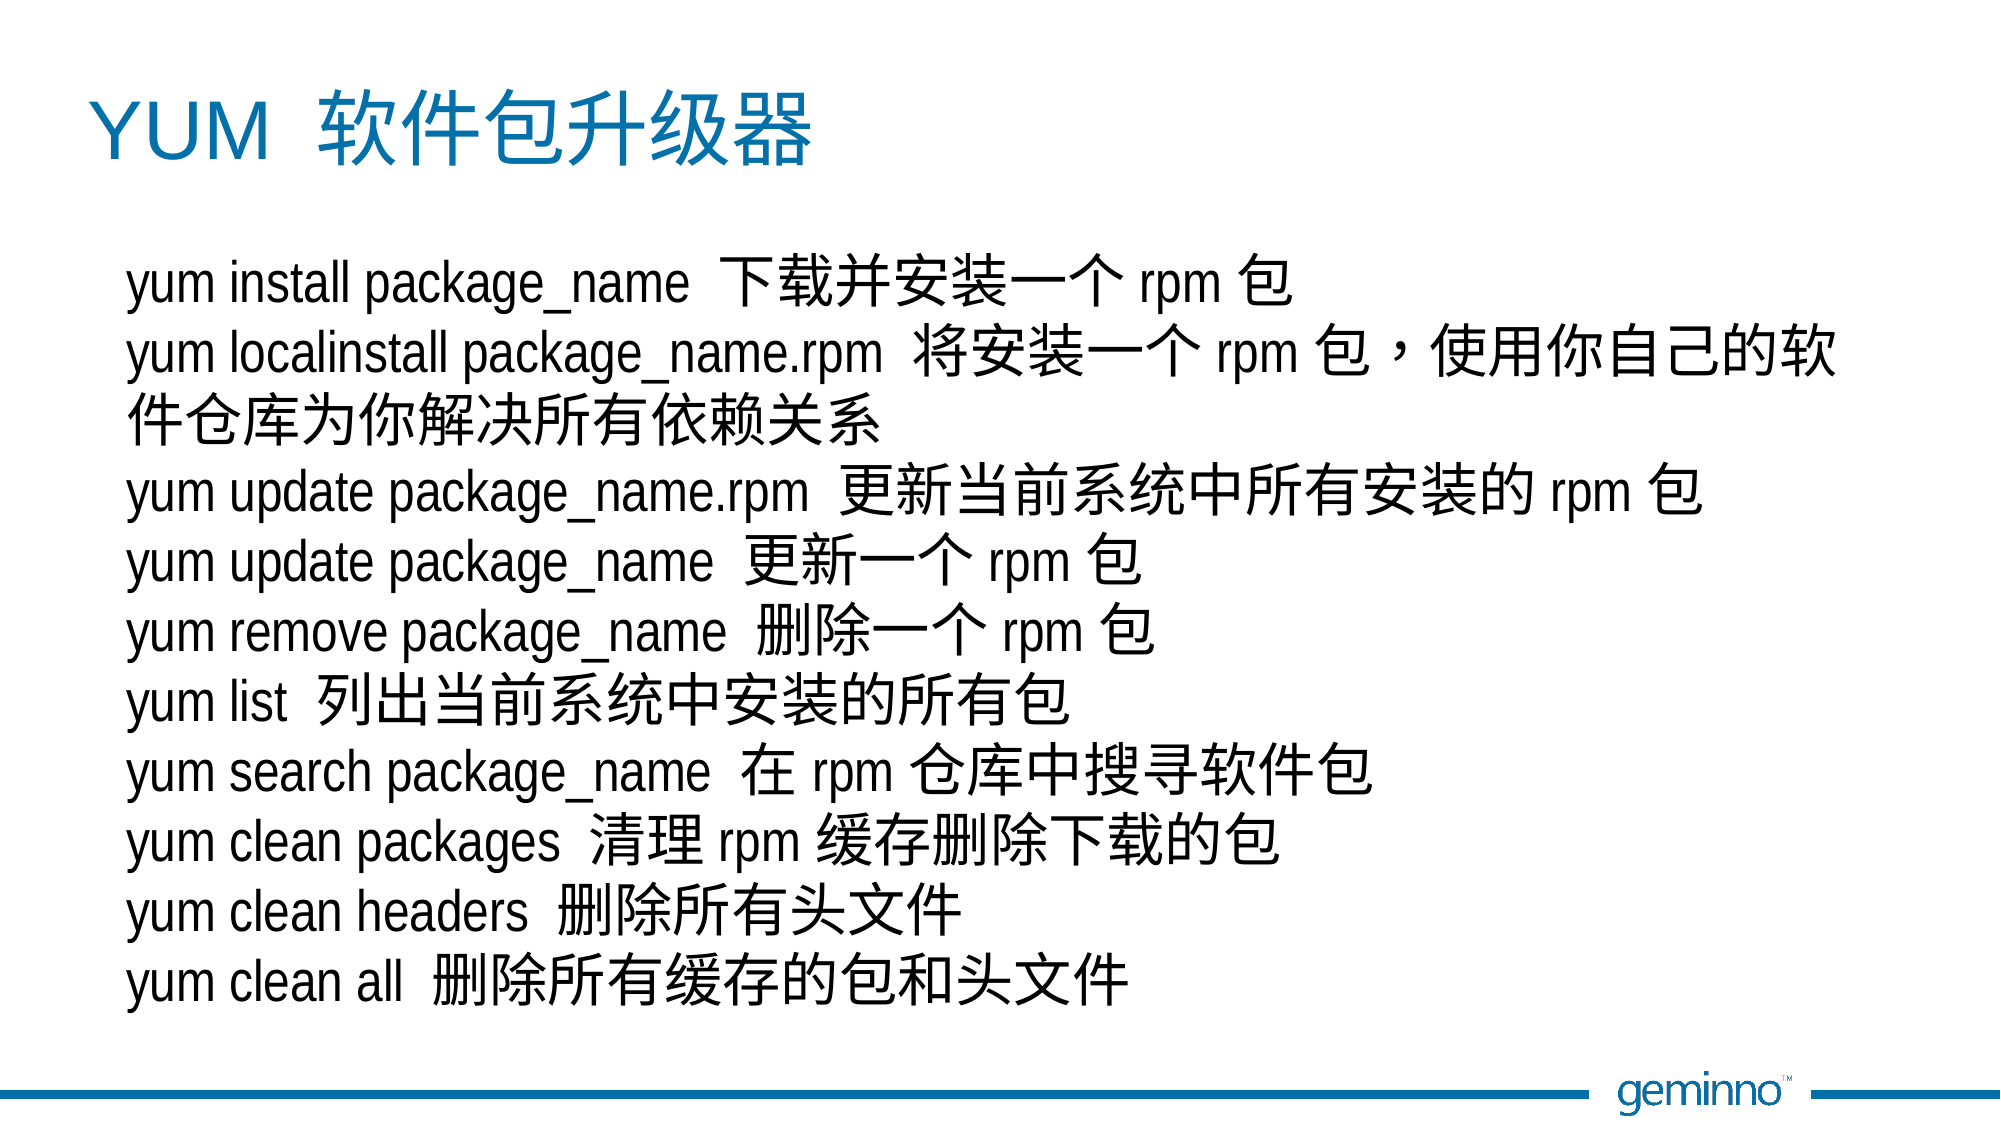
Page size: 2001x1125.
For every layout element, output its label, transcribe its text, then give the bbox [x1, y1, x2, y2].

picture [1618, 1101, 1635, 1116]
text_box [1468, 282, 2000, 358]
text_box yum install package_name 下载并安装一个rpm包 yum localinstall package_name.rpm 将安装一个rpm包，使用你自己的软件仓库为你解决所有依赖关系 yum update package_name.rpm 更新当前系统中所有安装的rpm包 yum update package_name 更新一个rpm包 yum remove package_name 删除一个rpm包 yum list 列出当前系统中安装的所有包 yum search package_name 在rpm仓库中搜寻软件包 yum clean packages 清理rpm缓存删除下载的包 yum clean headers 删除所有头文件 yum clean all 删除所有缓存的包和头文件 [111, 358, 1870, 1021]
picture [1618, 1071, 1792, 1116]
title YUM 软件包升级器 [72, 59, 1389, 205]
text_box yum install package_name 下载并安装一个rpm包 yum localinstall package_name.rpm 将安装一个rpm包，使用你自己的软件仓库为你解决所有依赖关系 yum update package_name.rpm 更新当前系统中所有安装的rpm包 yum update package_name 更新一个rpm包 yum remove package_name 删除一个rpm包 yum list 列出当前系统中安装的所有包 yum search package_name 在rpm仓库中搜寻软件包 yum clean packages 清理rpm缓存删除下载的包 yum clean headers 删除所有头文件 yum clean all 删除所有缓存的包和头文件 [111, 236, 1870, 282]
text_box [72, 404, 1706, 892]
text_box [72, 275, 1700, 404]
picture [1623, 1085, 1636, 1102]
